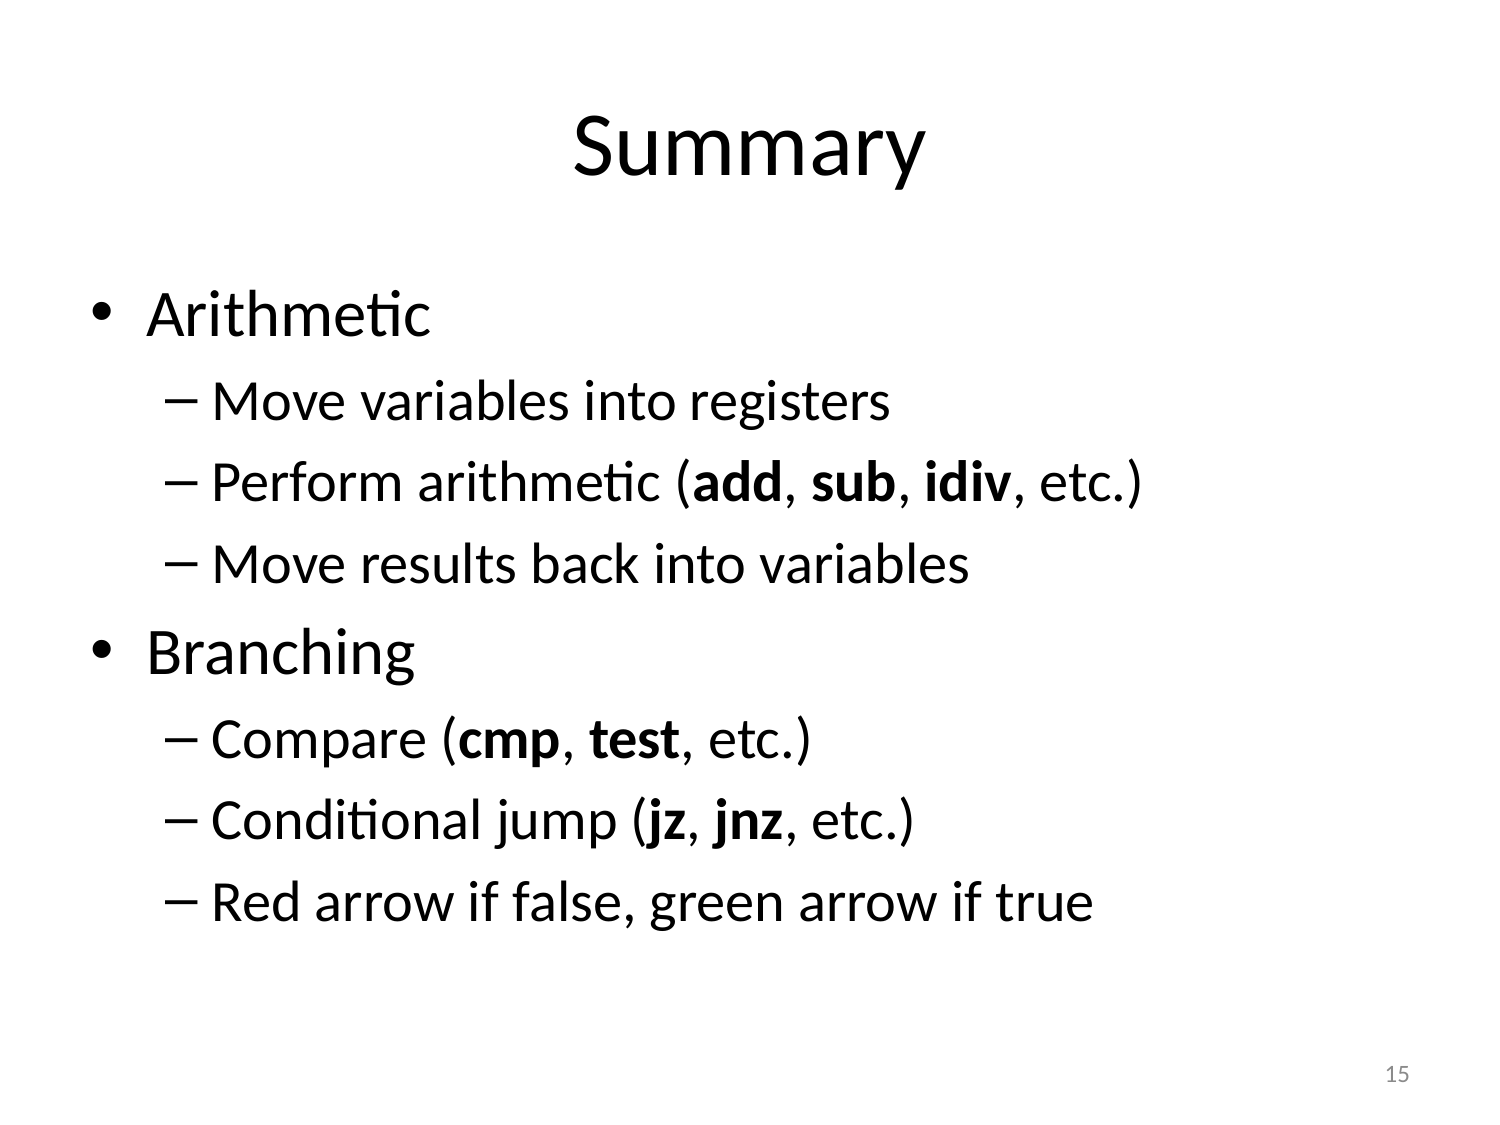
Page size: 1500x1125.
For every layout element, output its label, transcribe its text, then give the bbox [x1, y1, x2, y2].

slide_number 15 [1074, 1042, 1425, 1103]
list Arithmetic Move variables into registers Perform arithmetic (add, sub, idiv, etc.) Move results back into variables Branching Compare (cmp, test, etc.) Conditional jump (jz, jnz, etc.) Red arrow if false, green arrow if true [75, 262, 1425, 1005]
title Summary [75, 45, 1425, 233]
